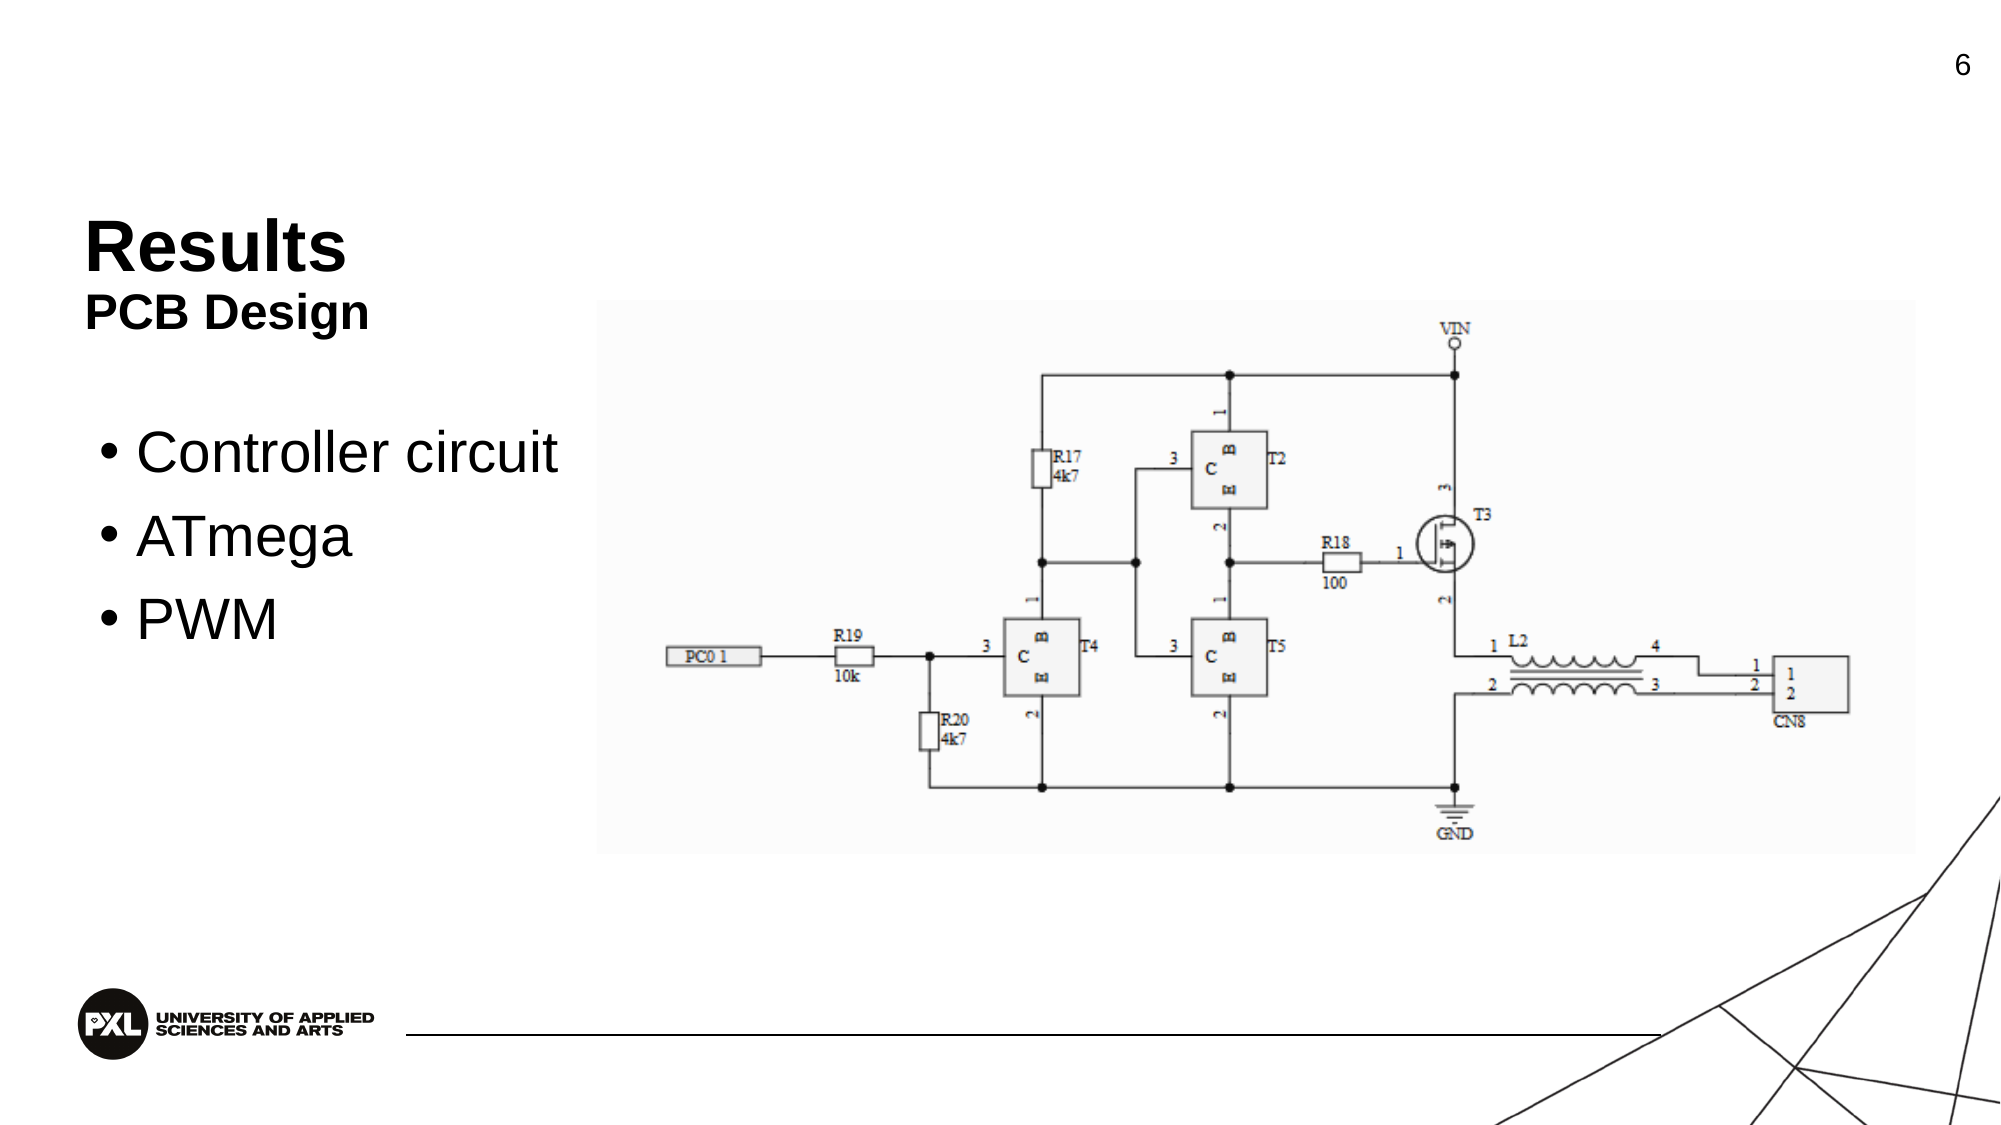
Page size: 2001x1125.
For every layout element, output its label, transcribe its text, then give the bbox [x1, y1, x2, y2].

title Results PCB Design [84, 208, 1916, 414]
text_box Controller circuit ATmega PWM [84, 414, 596, 778]
text_box 6 [1954, 0, 2000, 84]
picture [596, 300, 2001, 1125]
